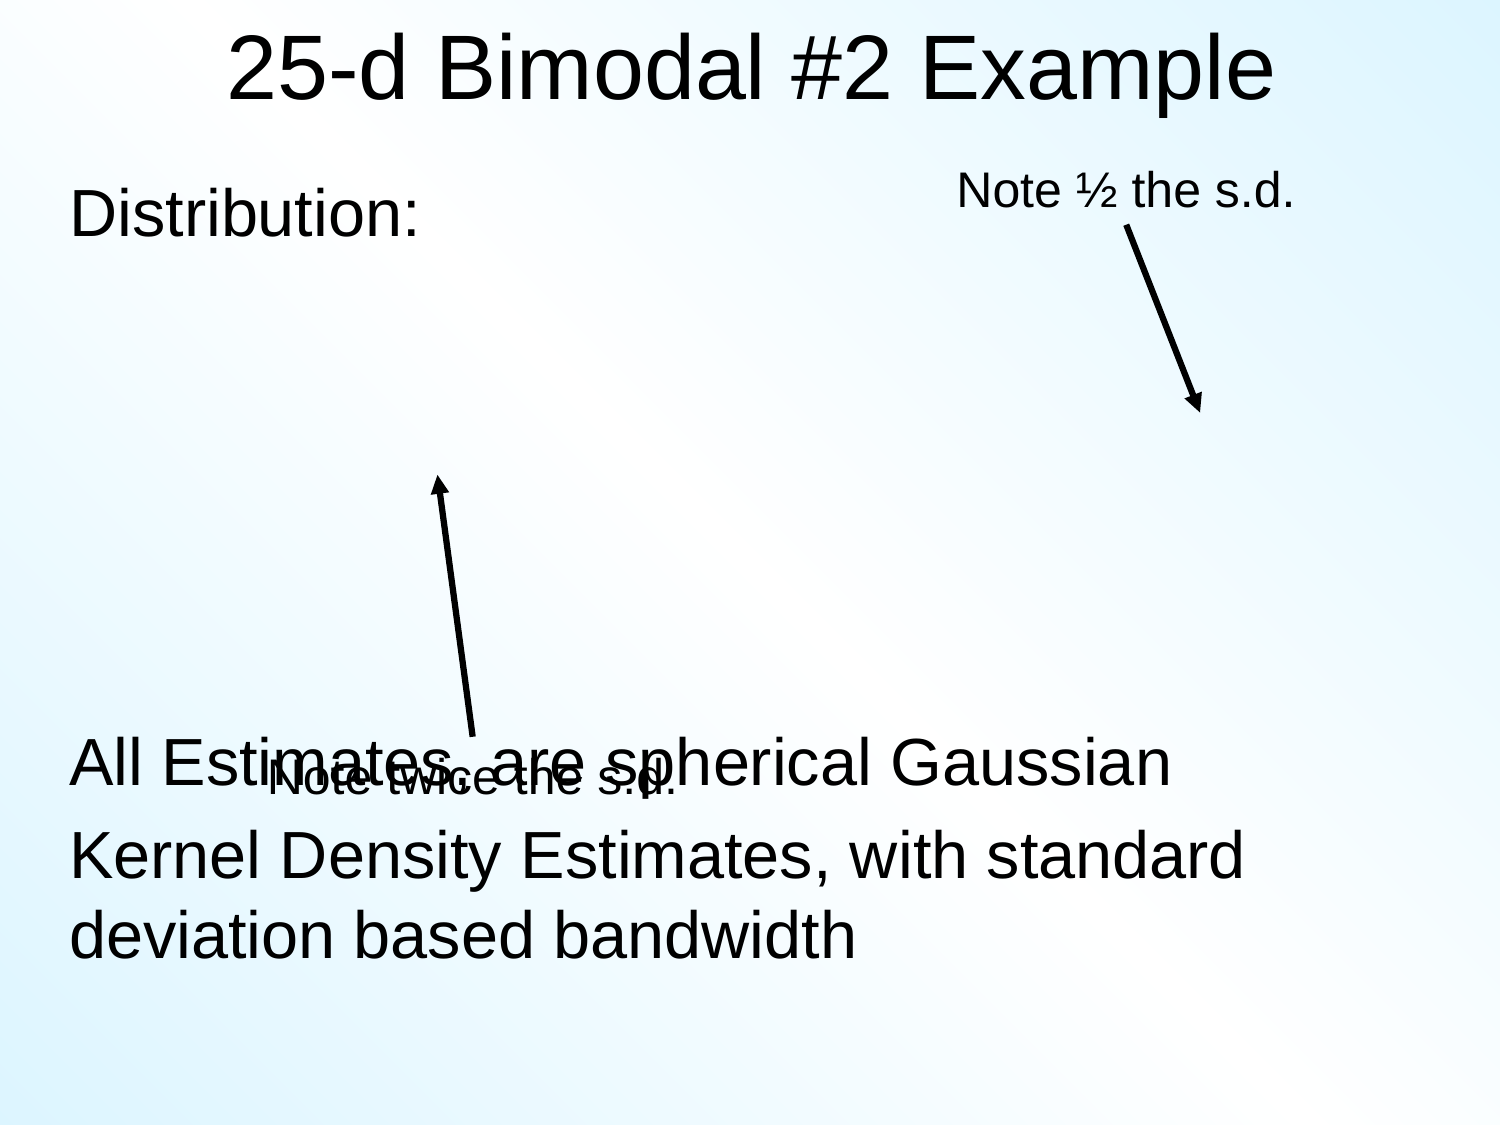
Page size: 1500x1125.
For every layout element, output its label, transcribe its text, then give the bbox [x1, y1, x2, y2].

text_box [939, 149, 1313, 413]
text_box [249, 474, 696, 813]
title 25-d Bimodal #2 Example [54, 0, 1450, 125]
